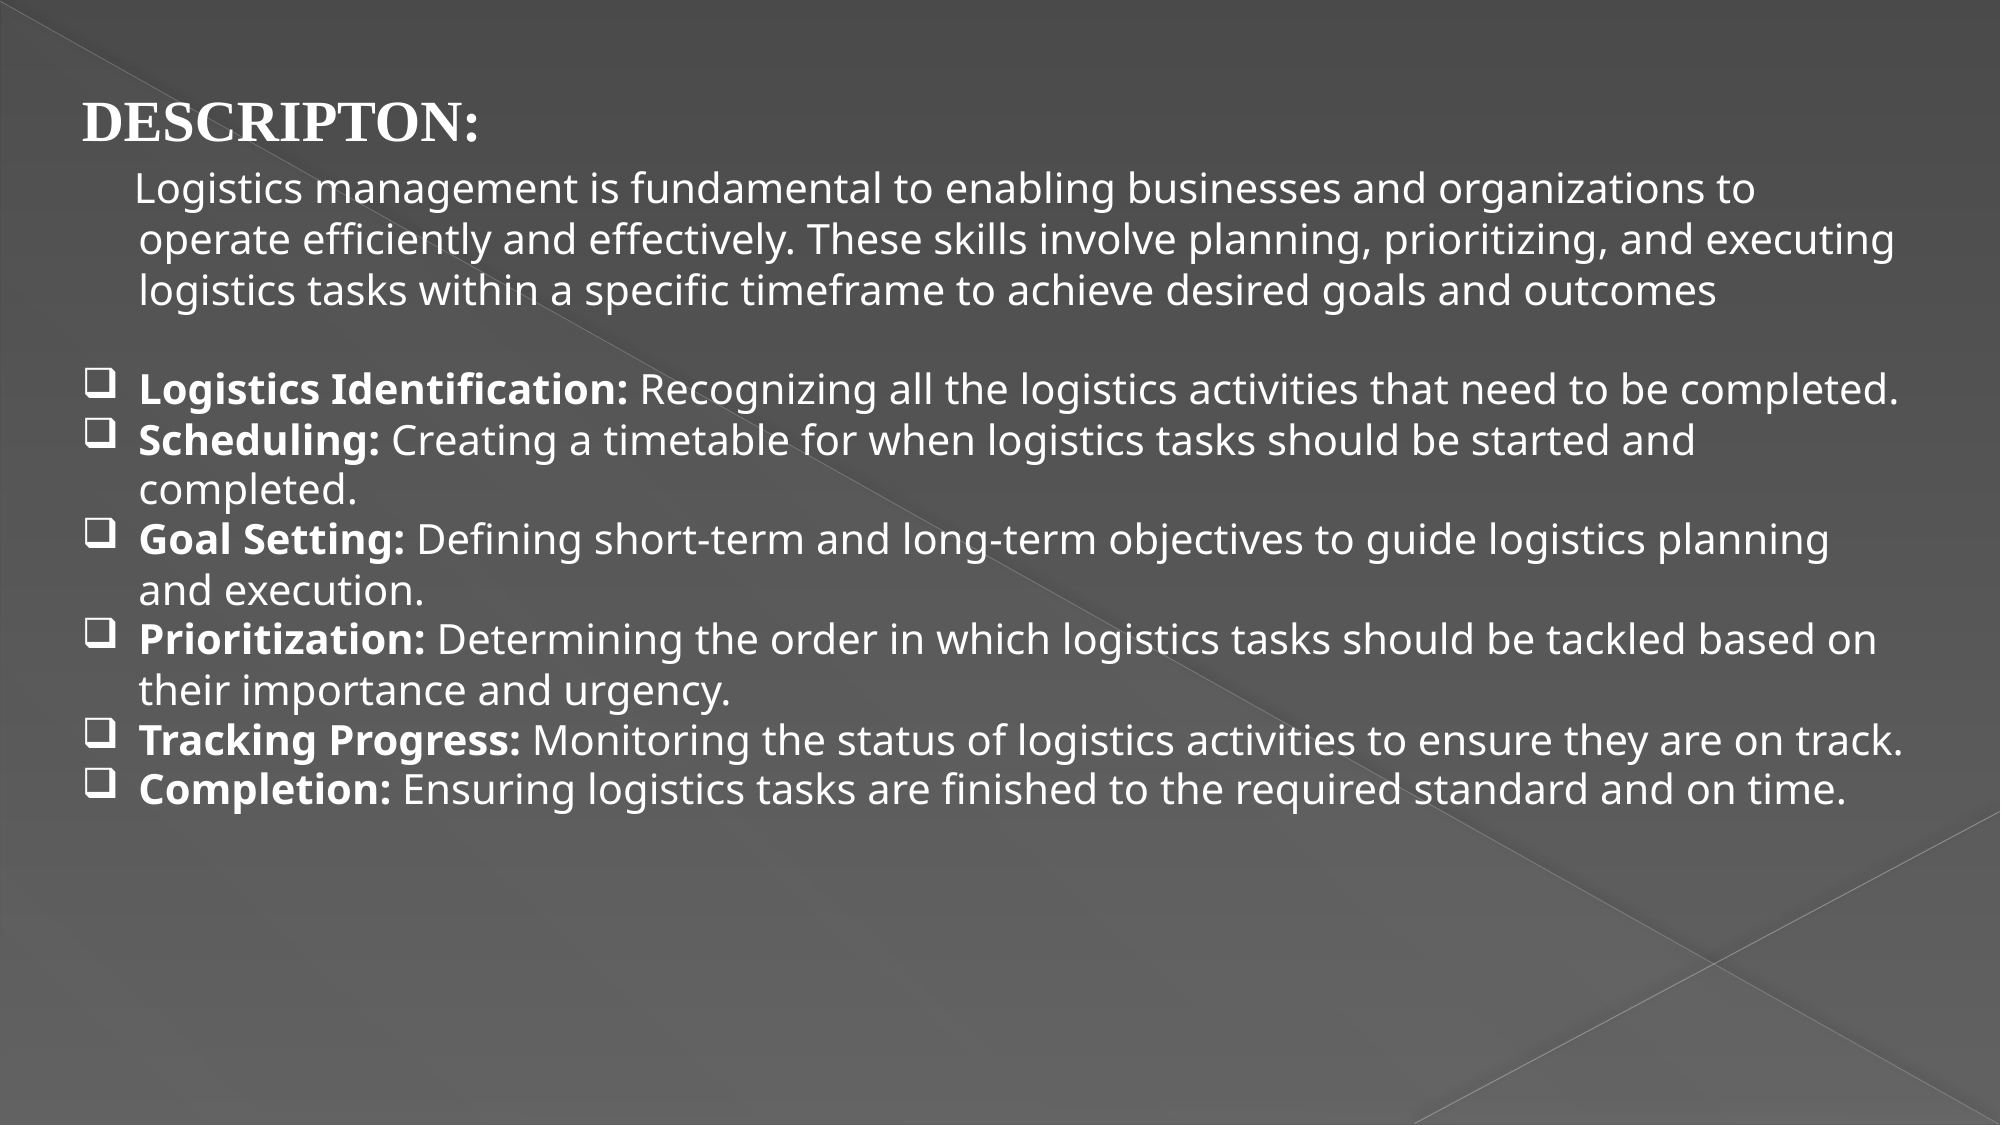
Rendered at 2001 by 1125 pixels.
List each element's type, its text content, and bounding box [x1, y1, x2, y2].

text_box DESCRIPTON: Logistics management is fundamental to enabling businesses and organizations to operate efficiently and effectively. These skills involve planning, prioritizing, and executing logistics tasks within a specific timeframe to achieve desired goals and outcomes Logistics Identification: Recognizing all the logistics activities that need to be completed. Scheduling: Creating a timetable for when logistics tasks should be started and completed. Goal Setting: Defining short-term and long-term objectives to guide logistics planning and execution. Prioritization: Determining the order in which logistics tasks should be tackled based on their importance and urgency. Tracking Progress: Monitoring the status of logistics activities to ensure they are on track. Completion: Ensuring logistics tasks are finished to the required standard and on time. [67, 75, 1932, 941]
